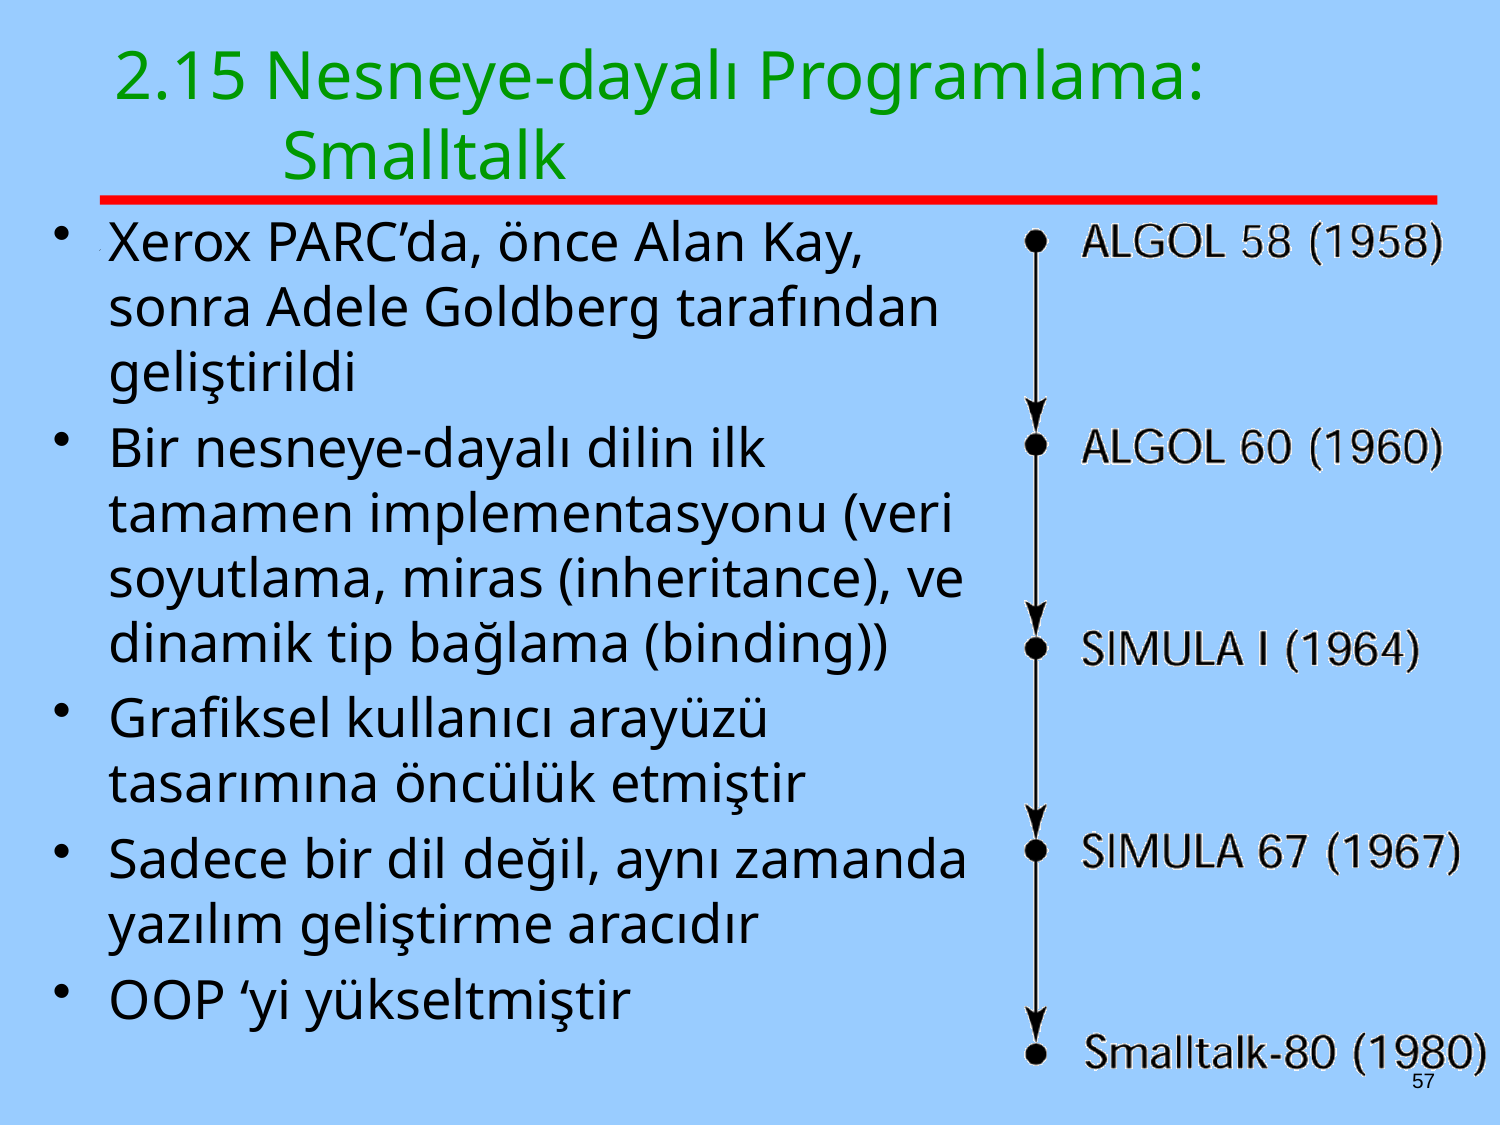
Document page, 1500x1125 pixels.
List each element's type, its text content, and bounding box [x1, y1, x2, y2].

picture [989, 212, 1500, 1101]
title 2.15 Nesneye-dayalı Programlama: Smalltalk [99, 24, 1438, 210]
list Xerox PARC’da, önce Alan Kay, sonra Adele Goldberg tarafından geliştirildi Bir nesneye-dayalı dilin ilk tamamen implementasyonu (veri soyutlama, miras (inheritance), ve dinamik tip bağlama (binding)) Grafiksel kullanıcı arayüzü tasarımına öncülük etmiştir Sadece bir dil değil, aynı zamanda yazılım geliştirme aracıdır OOP ‘yi yükseltmiştir [37, 199, 1013, 951]
